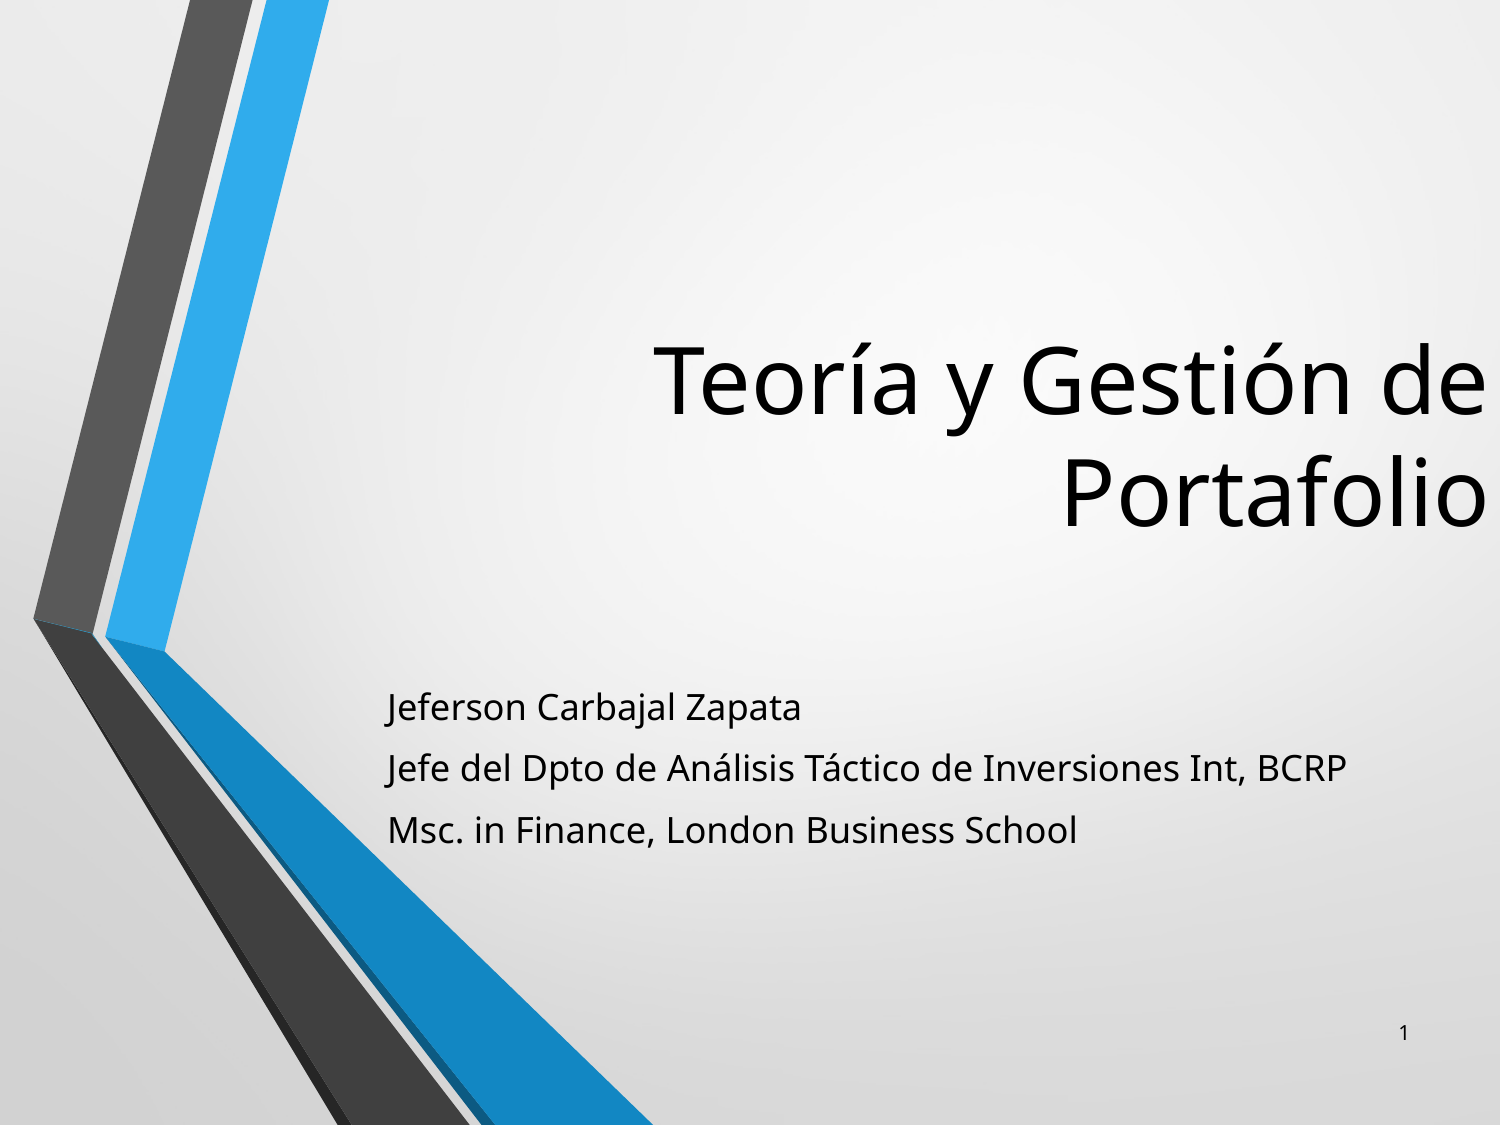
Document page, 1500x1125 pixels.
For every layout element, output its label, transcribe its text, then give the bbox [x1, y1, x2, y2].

slide_number 1 [1357, 1003, 1425, 1064]
subtitle Jeferson Carbajal Zapata Jefe del Dpto de Análisis Táctico de Inversiones Int, BCRP Msc. in Finance, London Business School [371, 552, 1425, 864]
title Teoría y Gestión de Portafolio [230, 311, 1500, 553]
